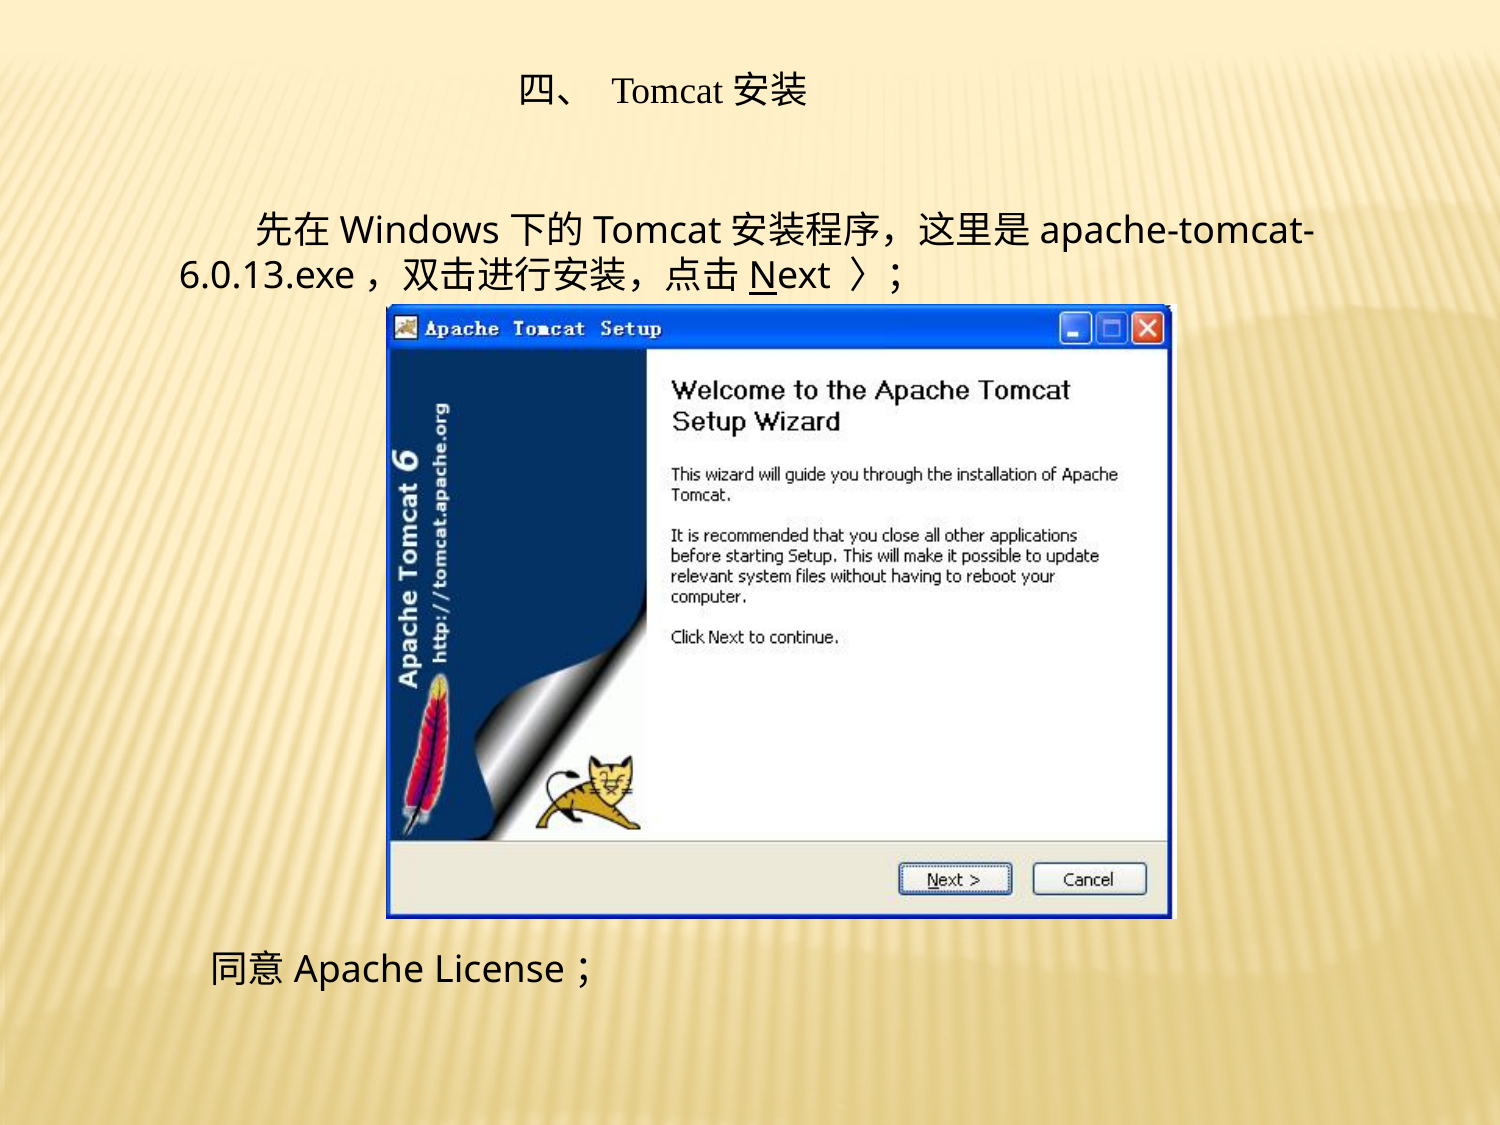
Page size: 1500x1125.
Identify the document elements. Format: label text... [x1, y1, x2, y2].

text_box 先在Windows下的Tomcat安装程序，这里是apache-tomcat-6.0.13.exe，双击进行安装，点击Next 〉； [163, 199, 1395, 304]
text_box 同意Apache License； [152, 937, 1383, 998]
picture [386, 304, 1178, 919]
text_box 四、 Tomcat安装 [503, 58, 914, 119]
